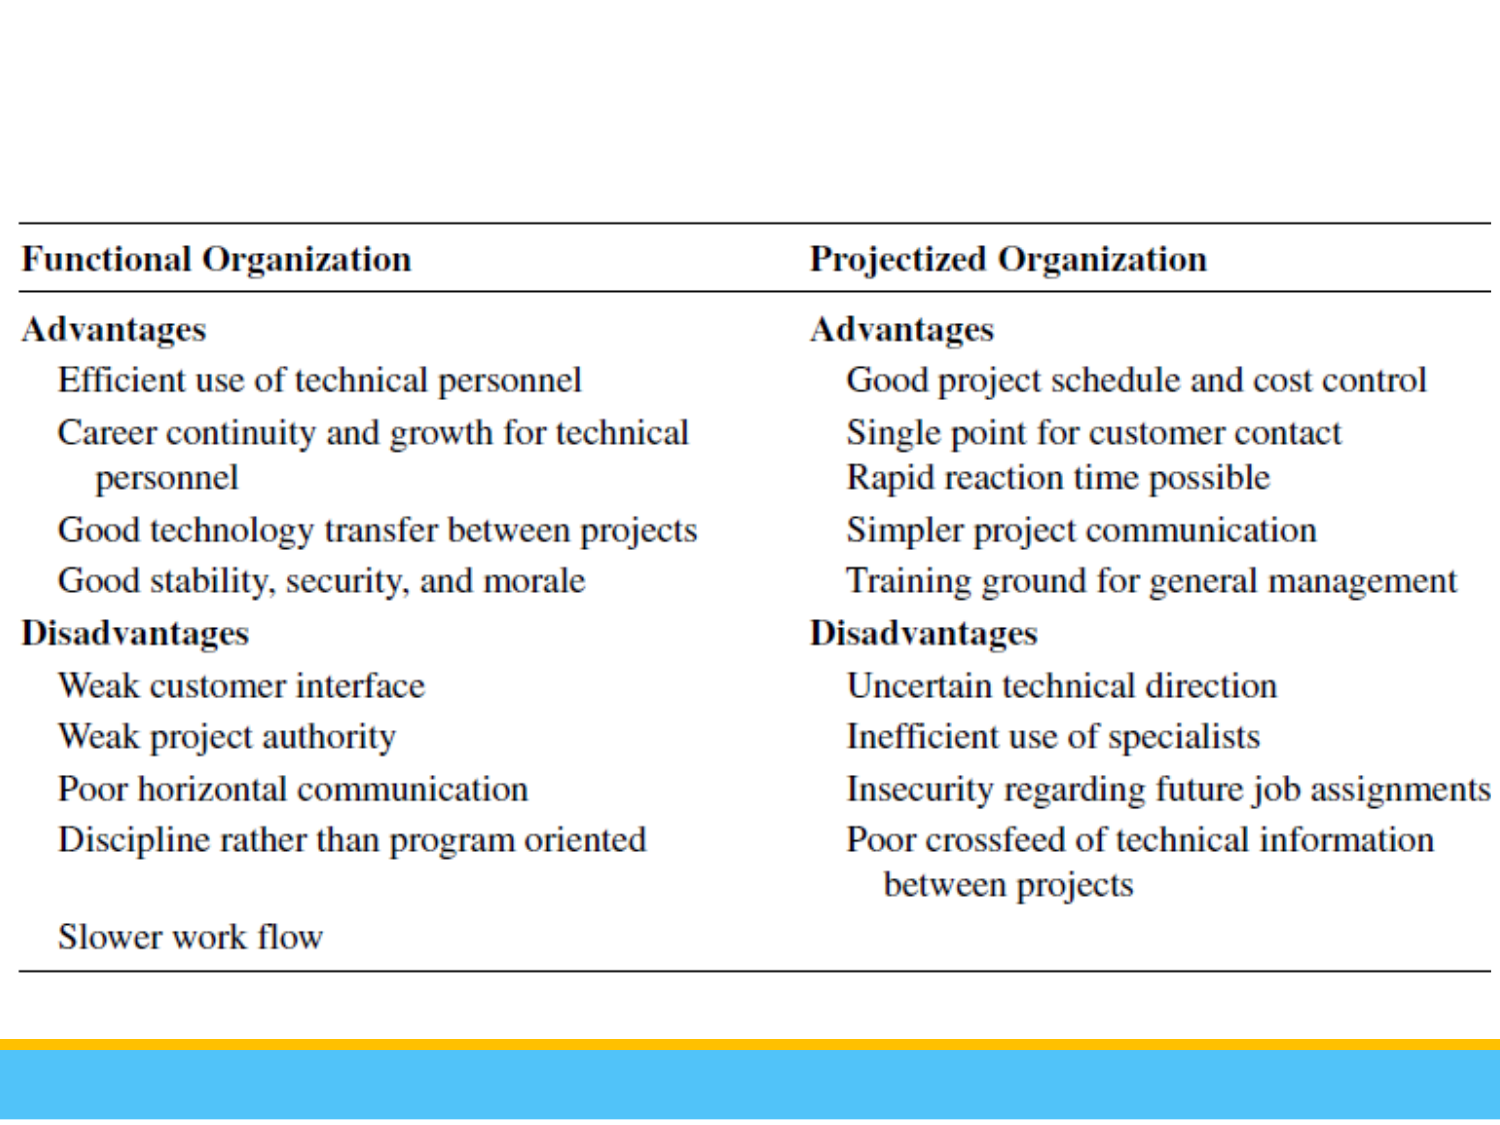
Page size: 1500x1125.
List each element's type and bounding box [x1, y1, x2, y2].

picture [0, 216, 1492, 978]
